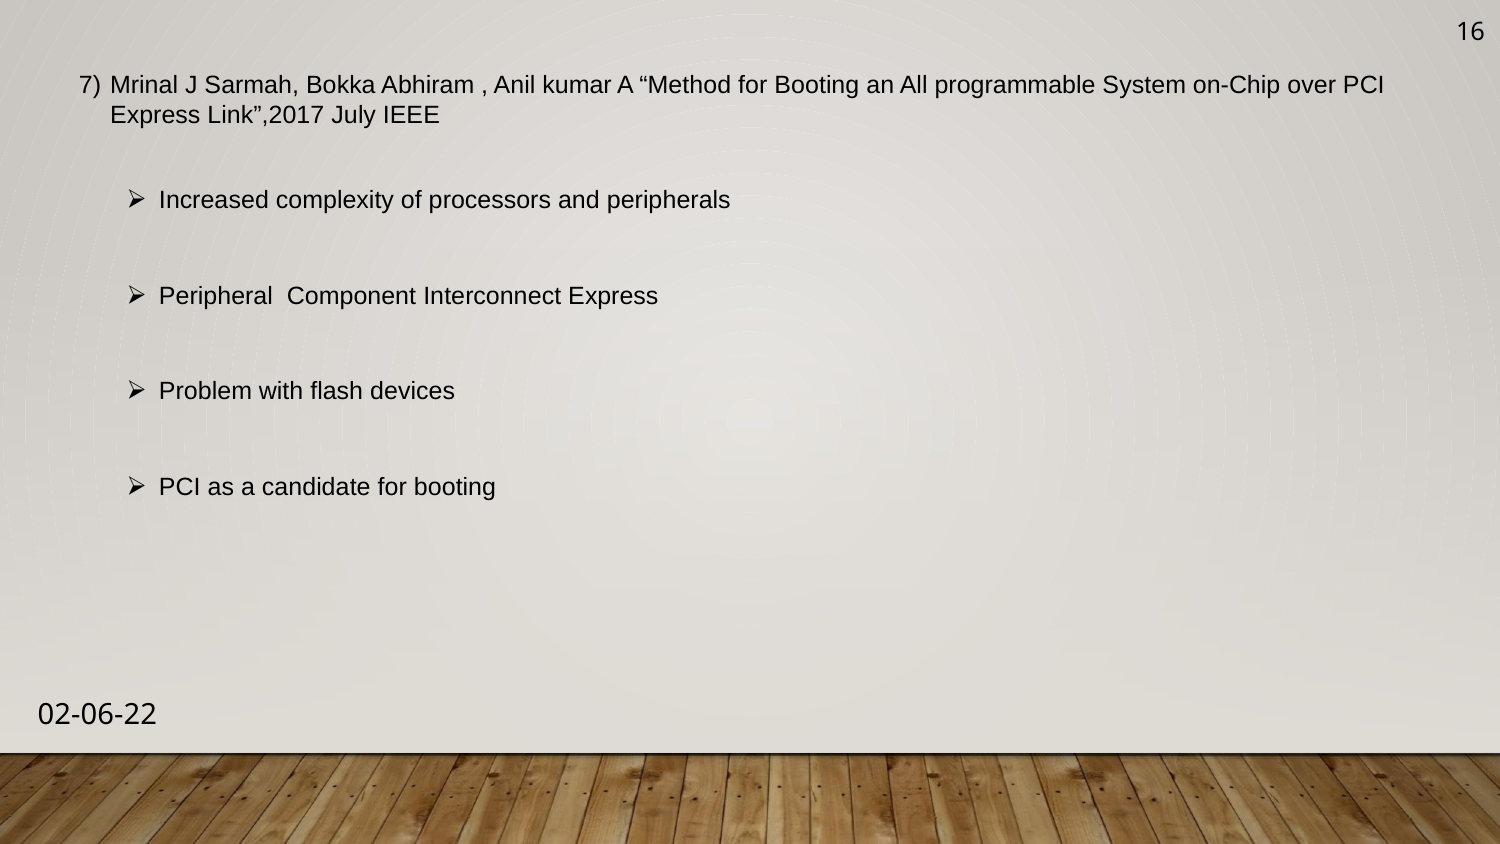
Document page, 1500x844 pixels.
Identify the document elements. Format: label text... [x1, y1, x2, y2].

text_box Mrinal J Sarmah, Bokka Abhiram , Anil kumar A “Method for Booting an All programmable System on-Chip over PCI Express Link”,2017 July IEEE Increased complexity of processors and peripherals Peripheral Component Interconnect Express Problem with flash devices PCI as a candidate for booting [38, 53, 1462, 554]
picture [0, 753, 1500, 844]
slide_number ‹#› [1410, 0, 1500, 65]
